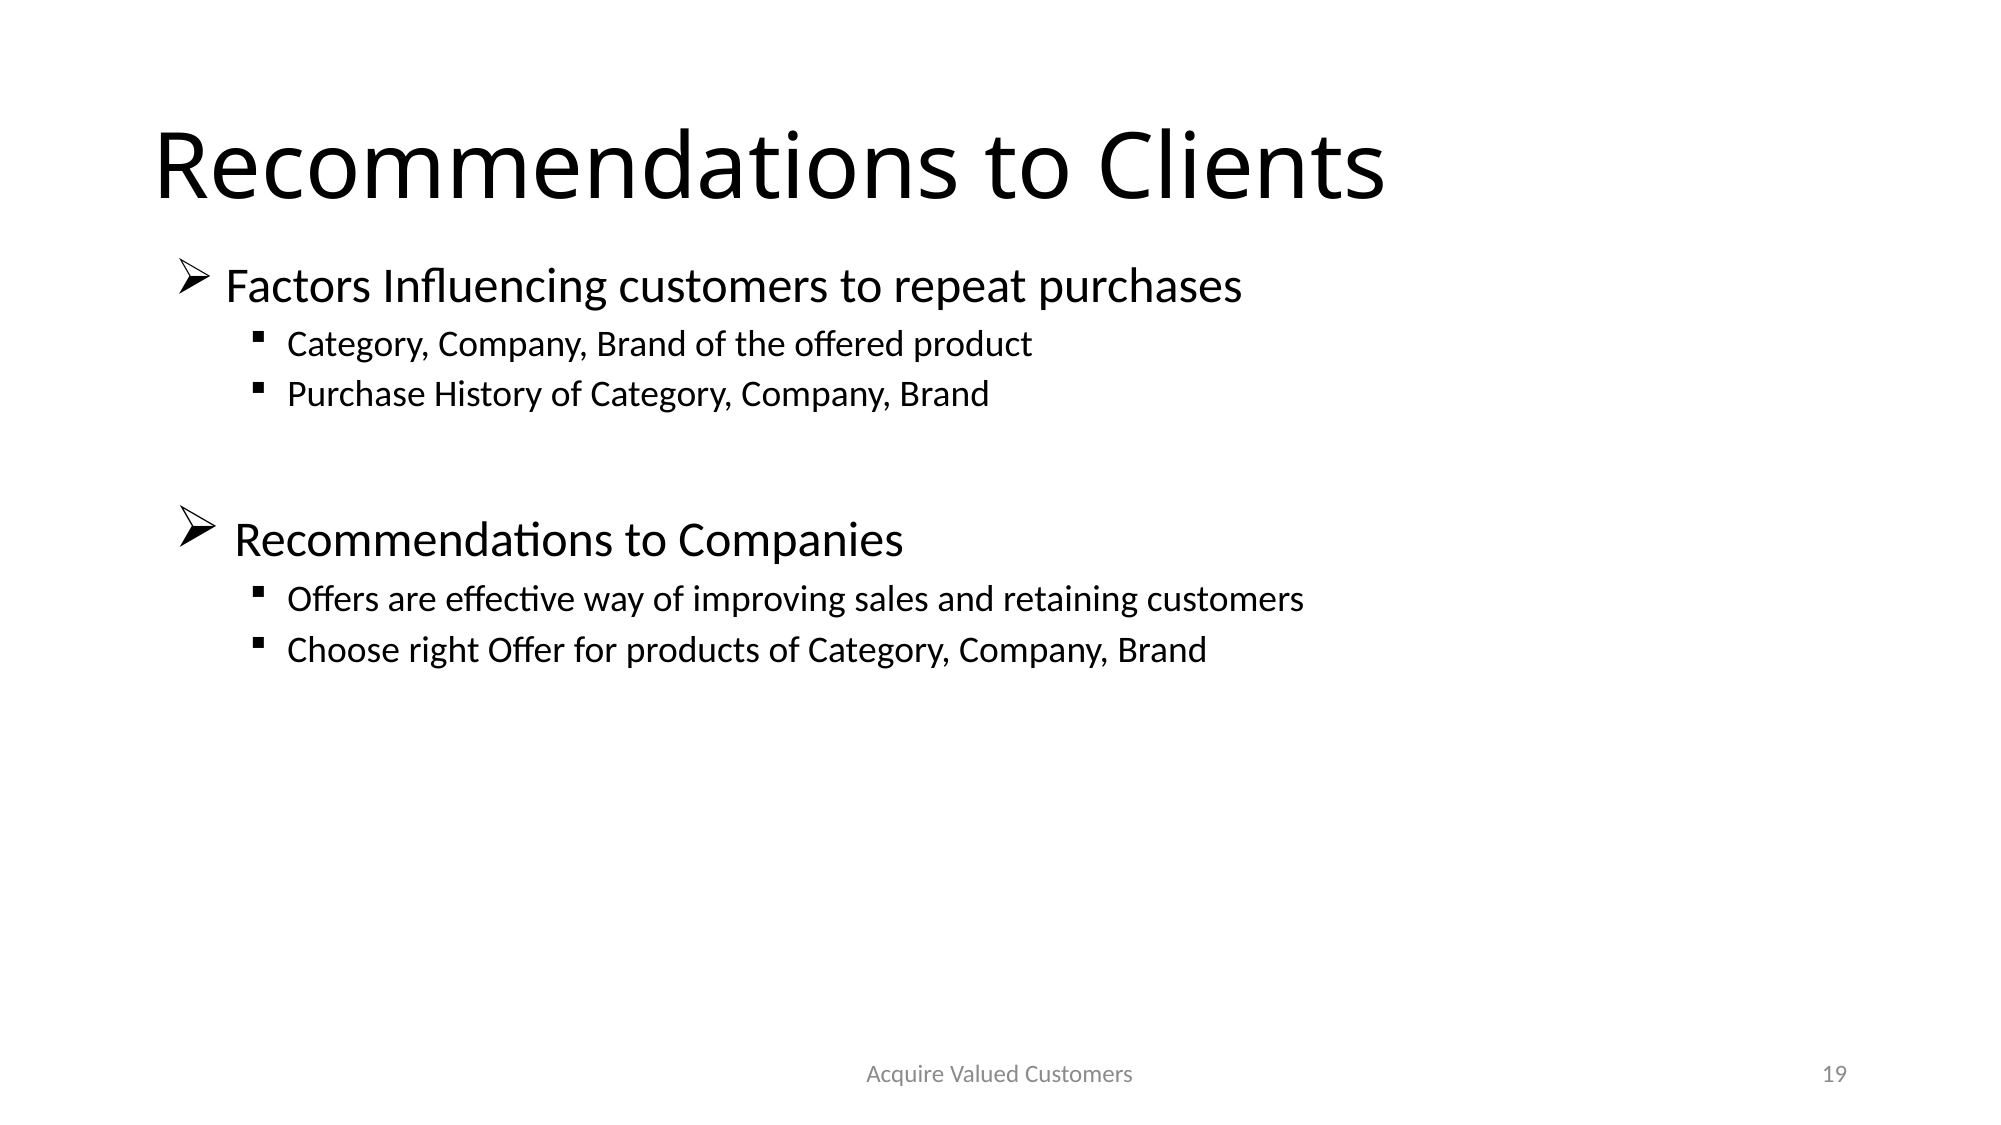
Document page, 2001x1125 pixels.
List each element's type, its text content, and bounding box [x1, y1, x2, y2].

slide_number 19 [1412, 1042, 1863, 1103]
footer Acquire Valued Customers [662, 1042, 1338, 1103]
title Recommendations to Clients [137, 59, 1863, 278]
list Factors Influencing customers to repeat purchases Category, Company, Brand of the offered product Purchase History of Category, Company, Brand Recommendations to Companies Offers are effective way of improving sales and retaining customers Choose right Offer for products of Category, Company, Brand [159, 251, 1934, 1036]
